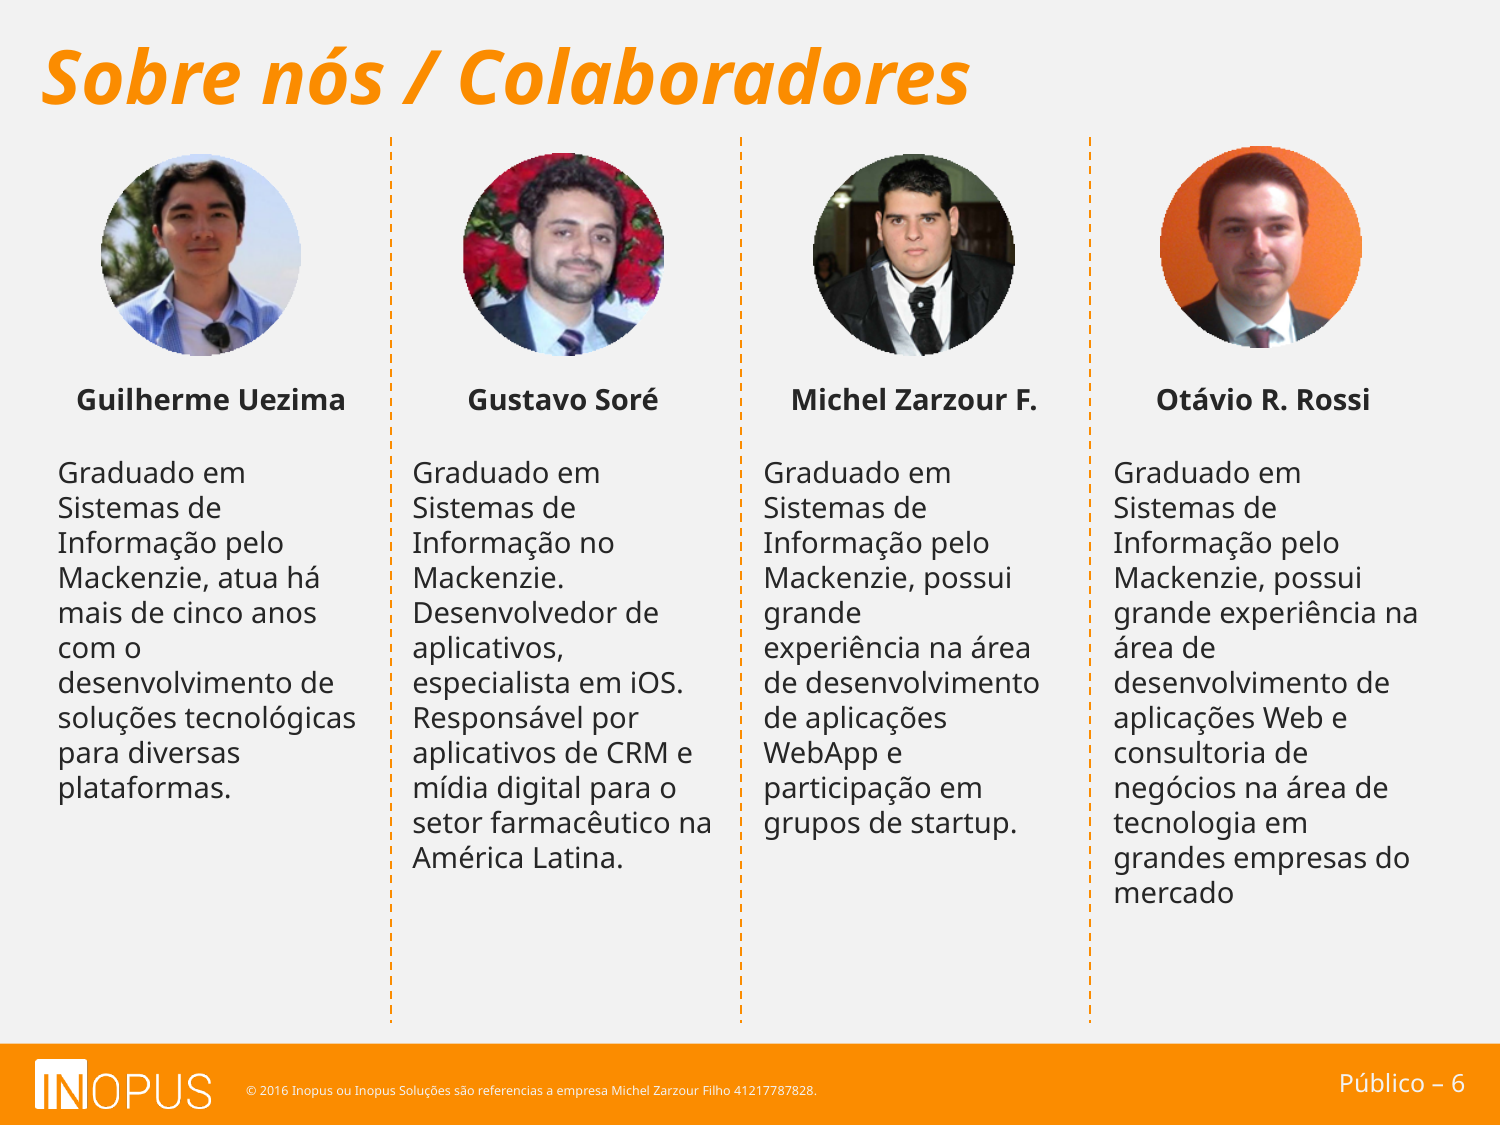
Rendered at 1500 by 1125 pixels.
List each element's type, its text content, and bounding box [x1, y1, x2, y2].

text_box Graduado em Sistemas de Informação no Mackenzie. Desenvolvedor de aplicativos, especialista em iOS. Responsável por aplicativos de CRM e mídia digital para o setor farmacêutico na América Latina. [397, 447, 735, 882]
list Sobre nós / Colaboradores [27, 22, 1471, 176]
text_box Graduado em Sistemas de Informação pelo Mackenzie, possui grande experiência na área de desenvolvimento de aplicações Web e consultoria de negócios na área de tecnologia em grandes empresas do mercado [1098, 447, 1436, 917]
slide_number Público – 6 [1127, 1059, 1466, 1109]
text_box Guilherme Uezima [40, 373, 383, 424]
picture [462, 153, 664, 356]
text_box Otávio R. Rossi [1095, 373, 1435, 424]
picture [35, 1059, 211, 1109]
picture [101, 154, 302, 356]
picture [1160, 146, 1362, 348]
text_box Gustavo Soré [396, 373, 735, 424]
text_box Graduado em Sistemas de Informação pelo Mackenzie, atua há mais de cinco anos com o desenvolvimento de soluções tecnológicas para diversas plataformas. [42, 447, 380, 812]
picture [813, 154, 1015, 356]
text_box Graduado em Sistemas de Informação pelo Mackenzie, possui grande experiência na área de desenvolvimento de aplicações WebApp e participação em grupos de startup. [748, 447, 1085, 847]
text_box Michel Zarzour F. [746, 373, 1085, 424]
